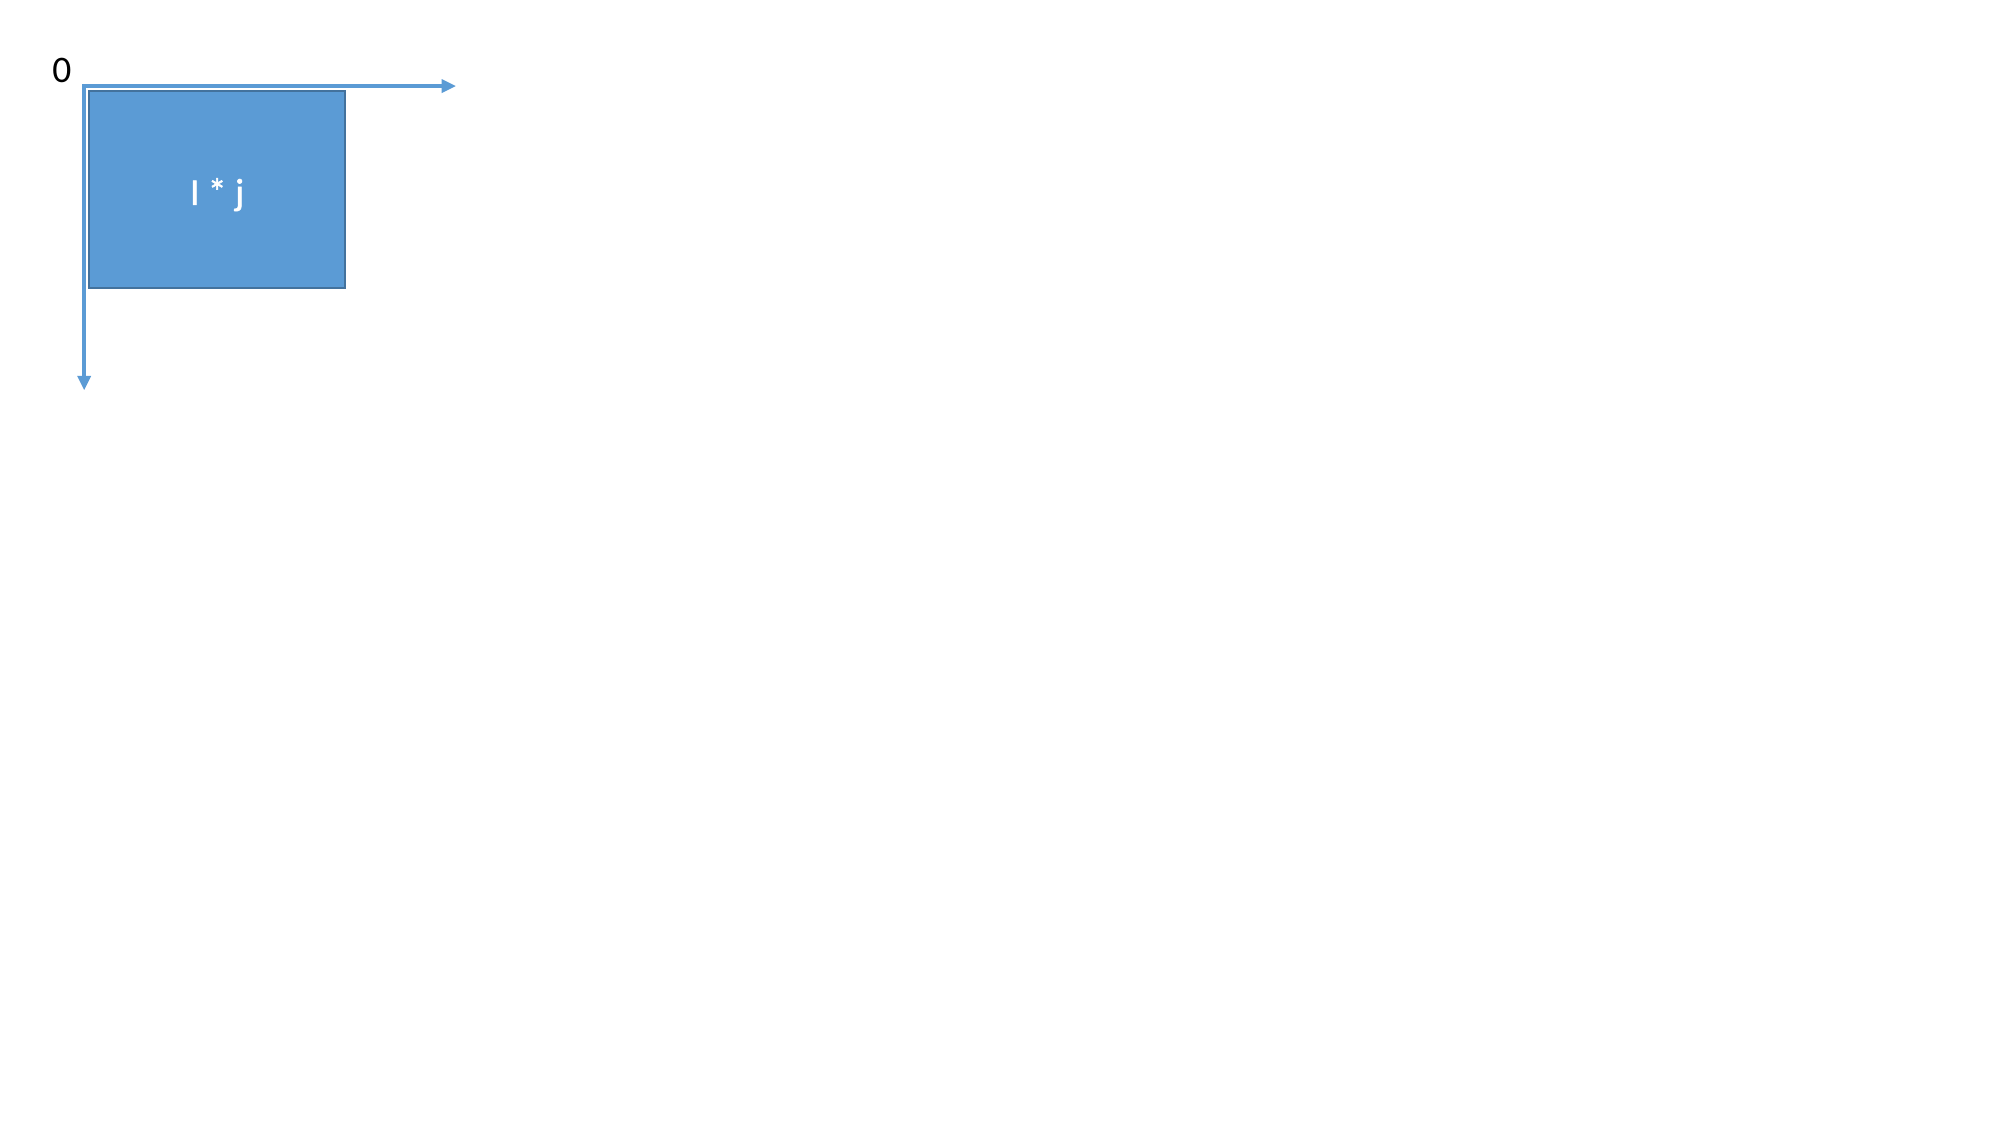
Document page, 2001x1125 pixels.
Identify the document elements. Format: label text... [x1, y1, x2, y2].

text_box 0 [37, 37, 87, 98]
text_box I * j [88, 90, 346, 289]
